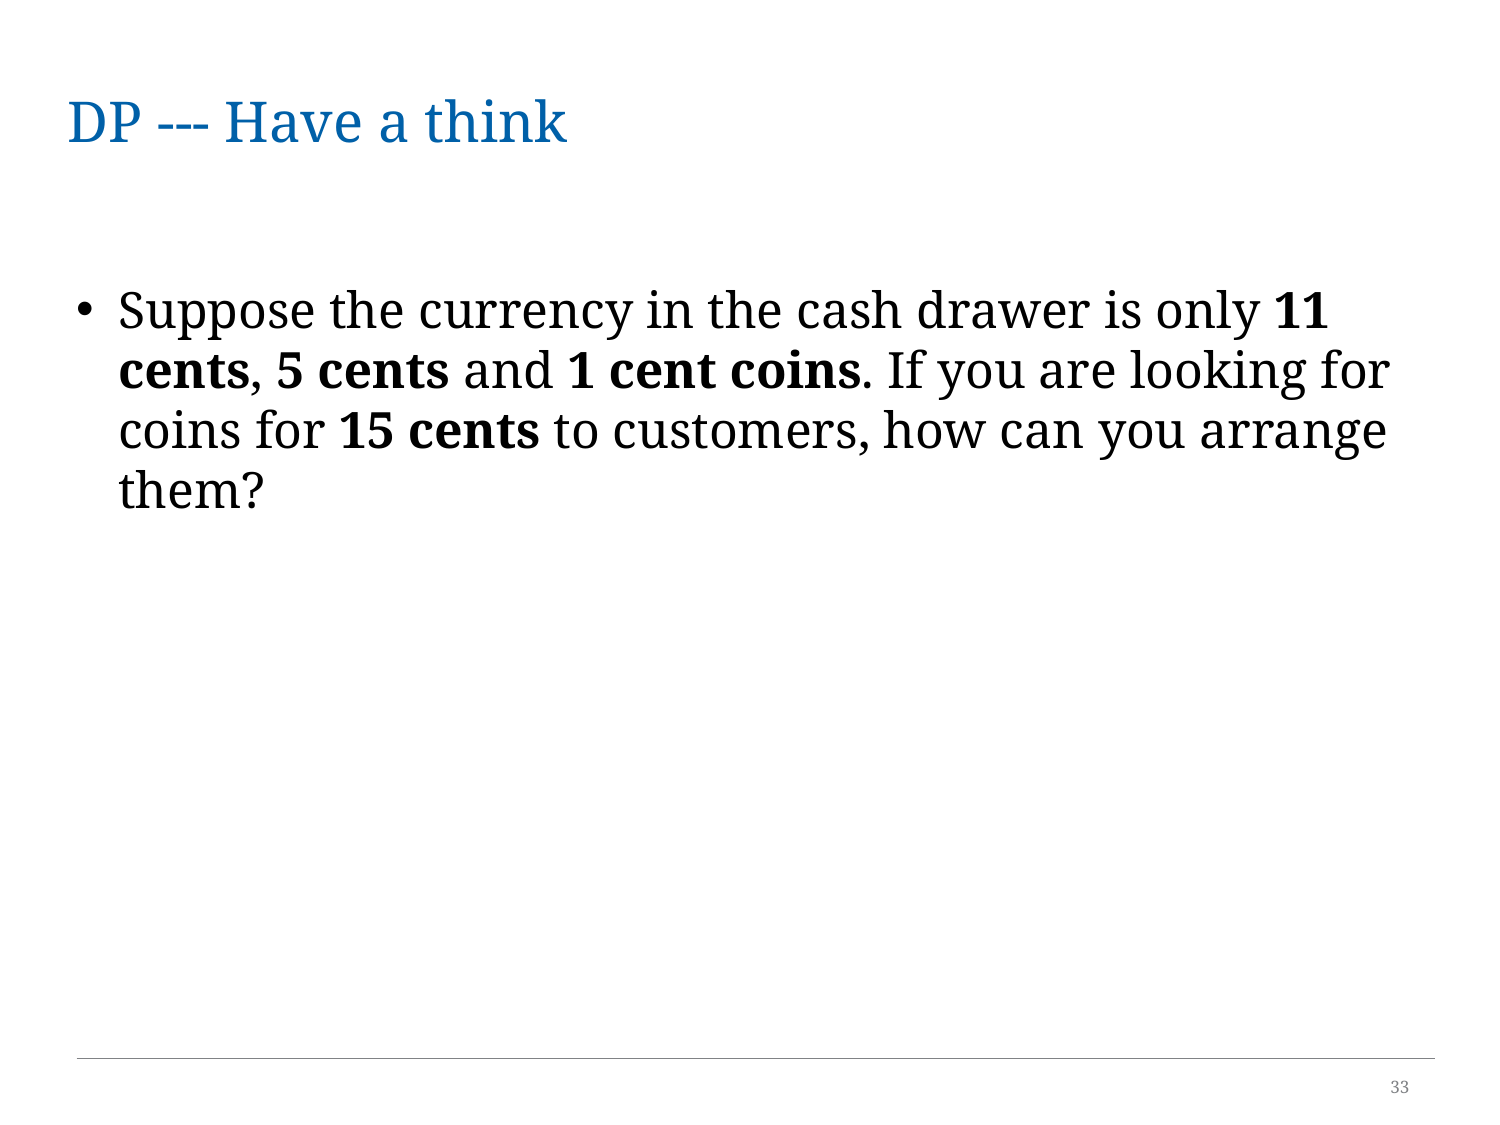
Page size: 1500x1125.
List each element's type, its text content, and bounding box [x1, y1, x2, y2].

slide_number 33 [1175, 1057, 1425, 1118]
list Suppose the currency in the cash drawer is only 11 cents, 5 cents and 1 cent coins. If you are looking for coins for 15 cents to customers, how can you arrange them? [61, 271, 1425, 612]
title DP --- Have a think [52, 50, 1403, 190]
